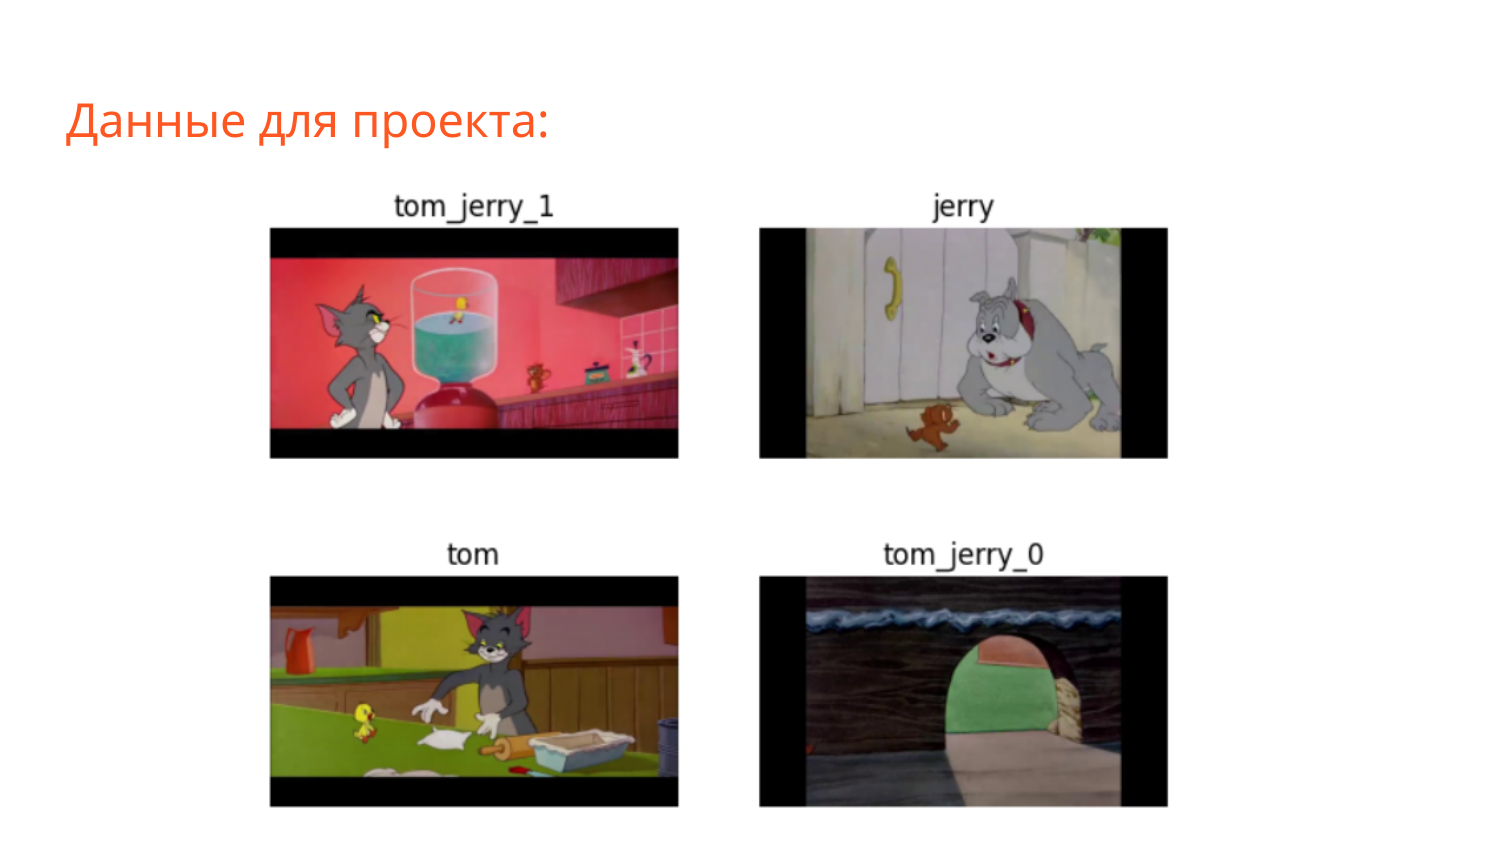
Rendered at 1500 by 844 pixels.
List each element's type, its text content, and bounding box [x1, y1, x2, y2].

picture [255, 178, 1245, 835]
title Данные для проекта: [51, 72, 1449, 167]
